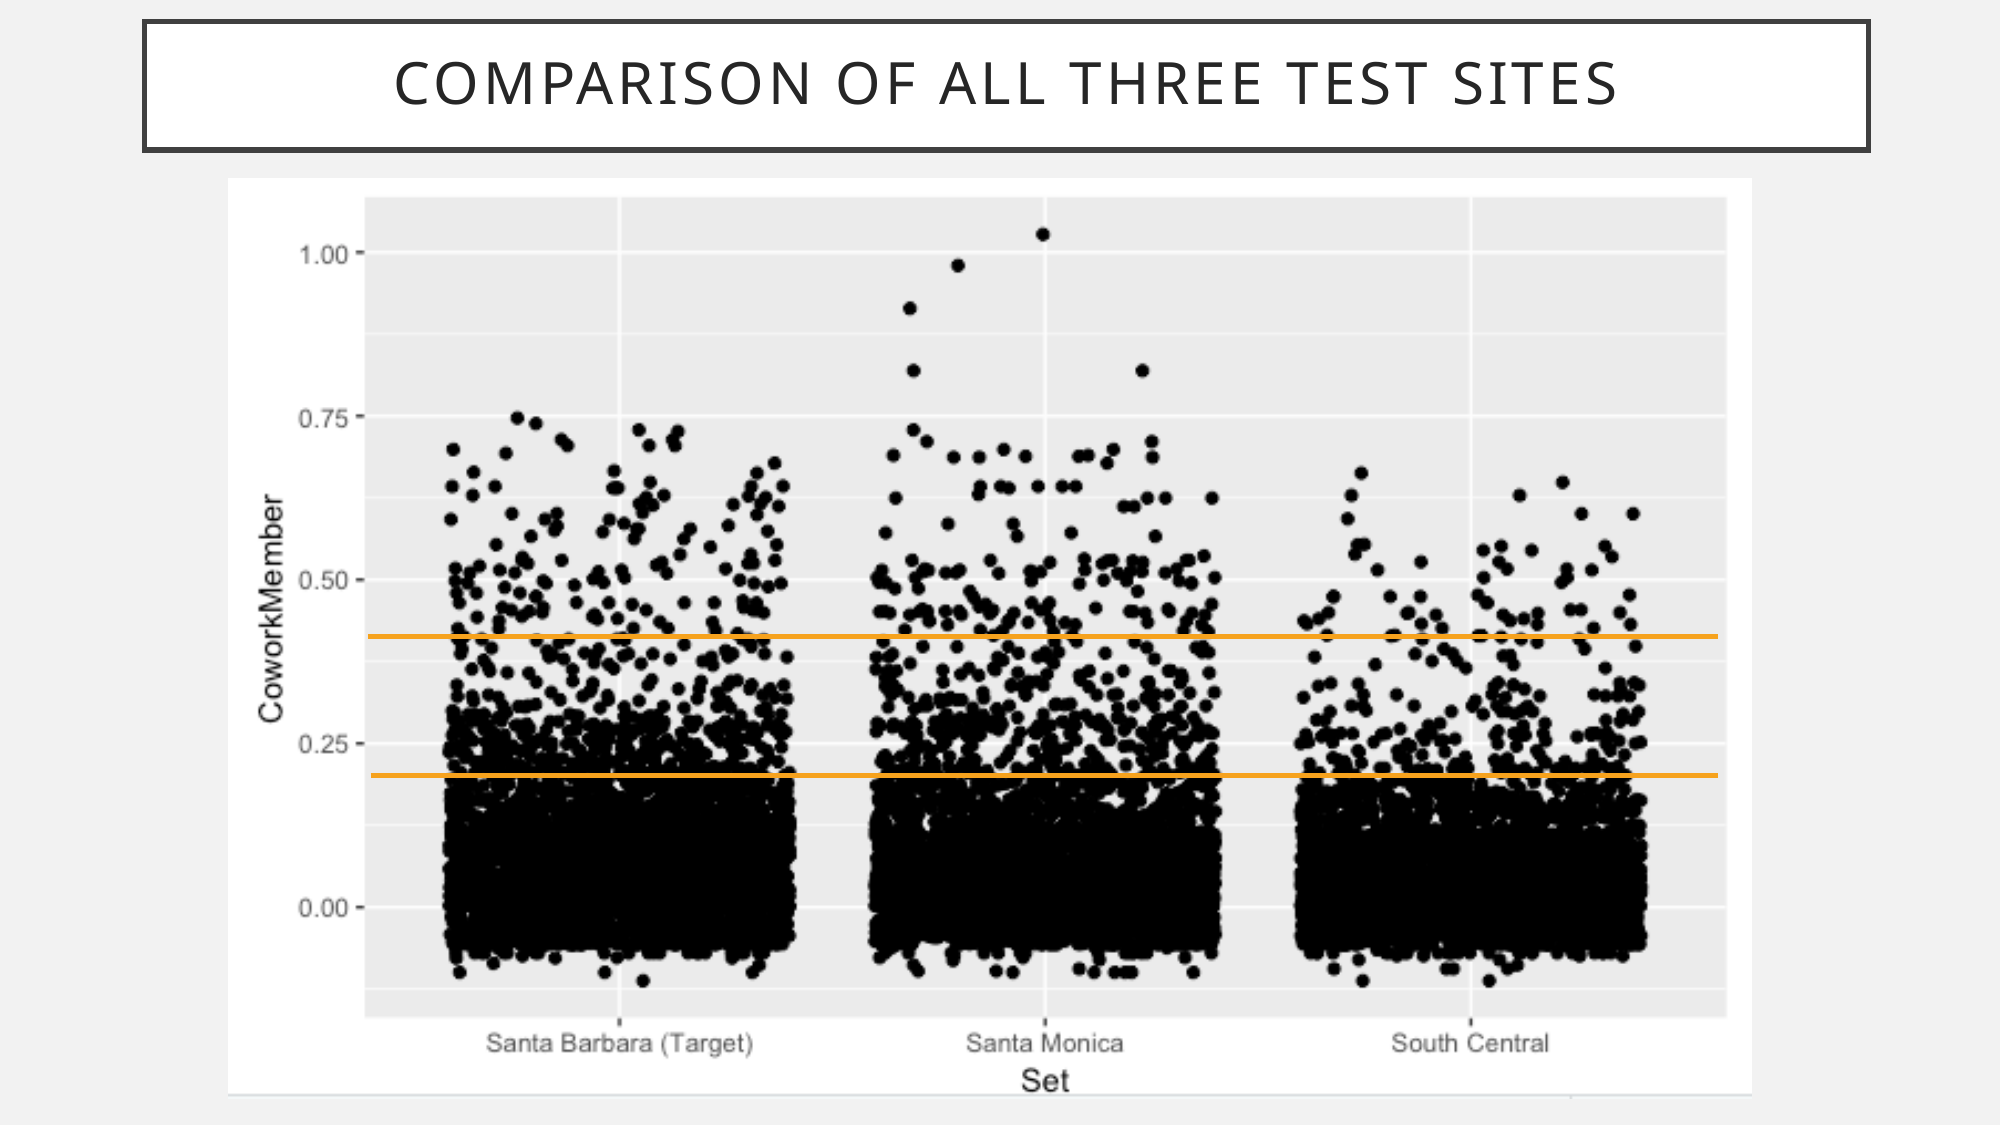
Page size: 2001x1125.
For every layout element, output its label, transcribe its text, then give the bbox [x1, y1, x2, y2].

picture [228, 178, 1752, 1100]
title Comparison of all three test sites [142, 19, 1871, 153]
